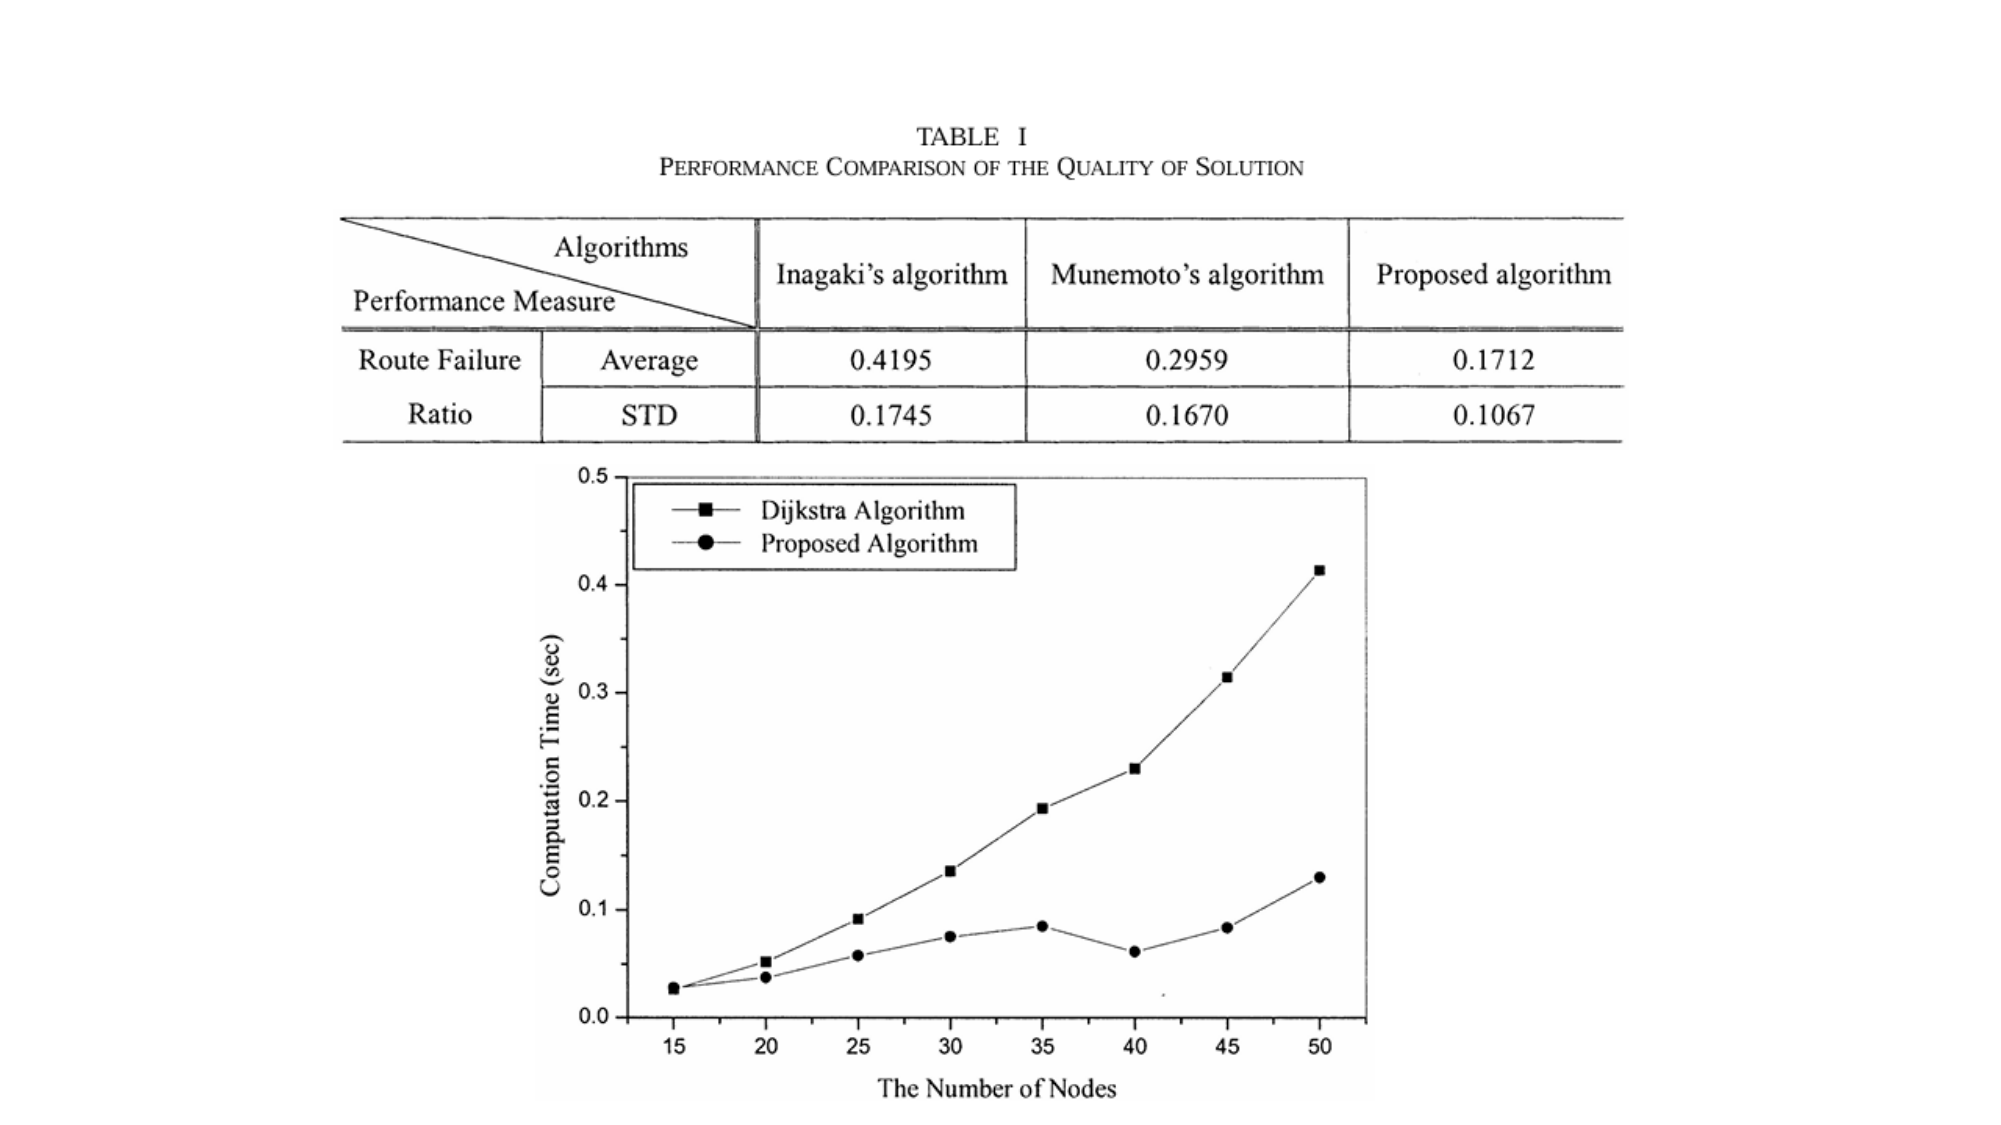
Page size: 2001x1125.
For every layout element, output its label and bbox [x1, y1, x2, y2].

picture [298, 108, 1727, 1108]
